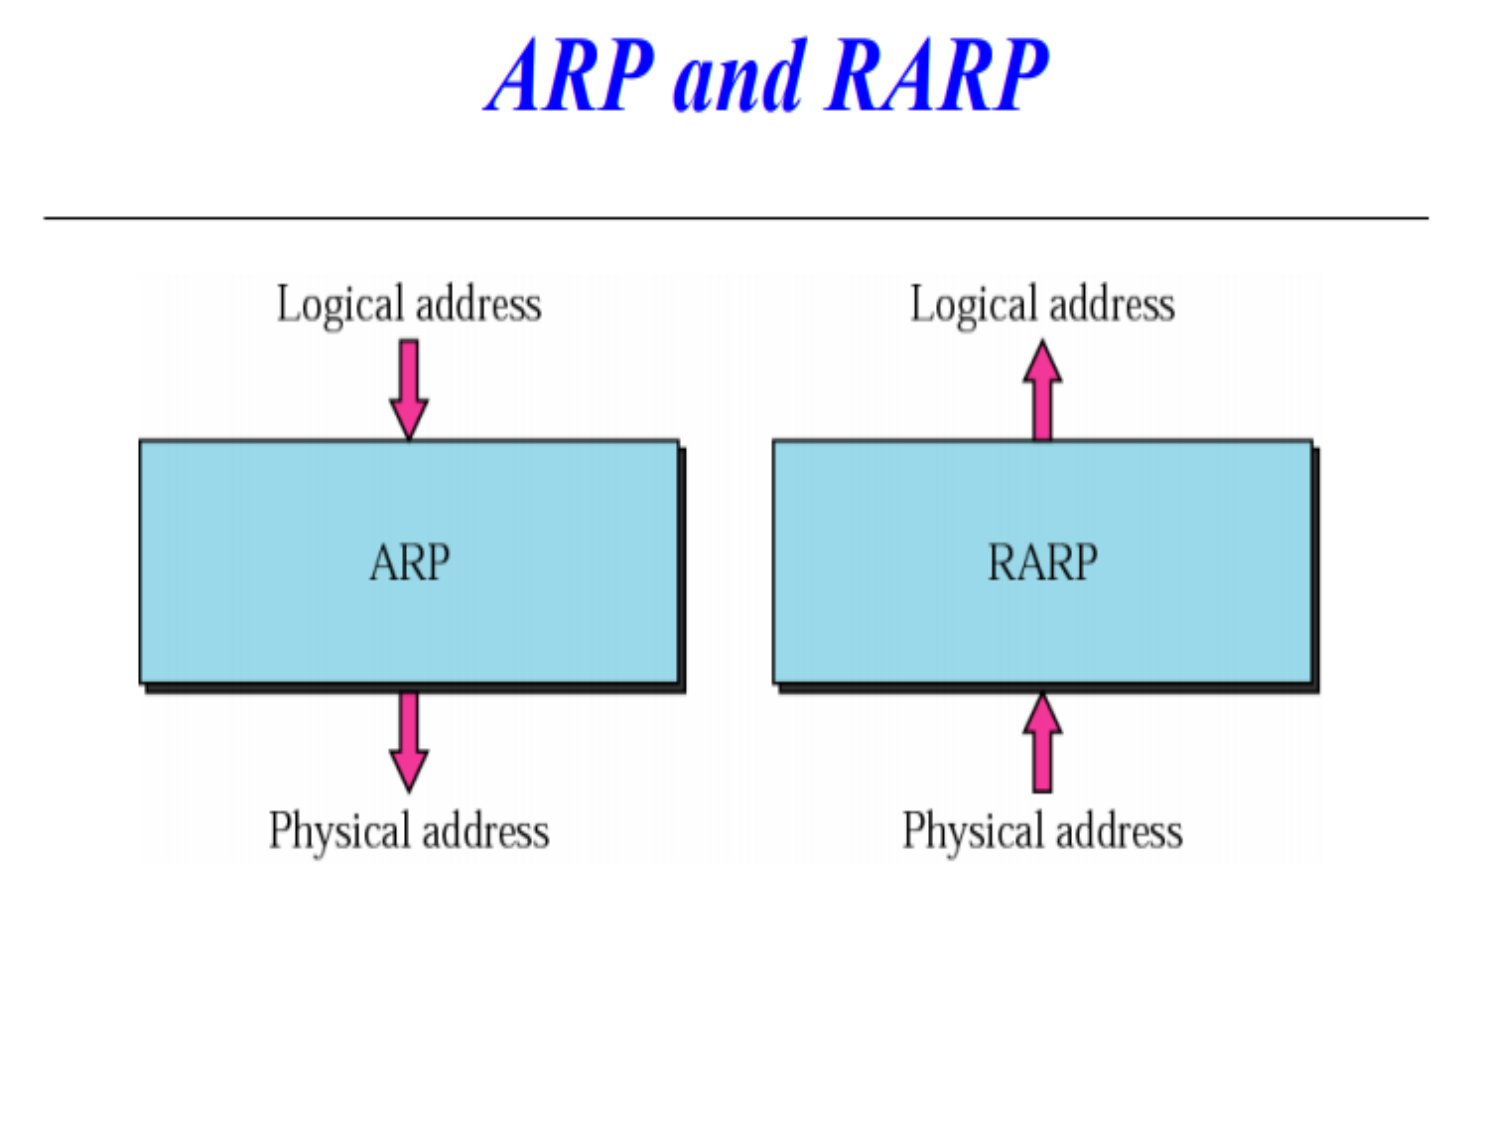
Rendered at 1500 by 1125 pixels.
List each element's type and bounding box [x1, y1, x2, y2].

list [0, 0, 1476, 1125]
